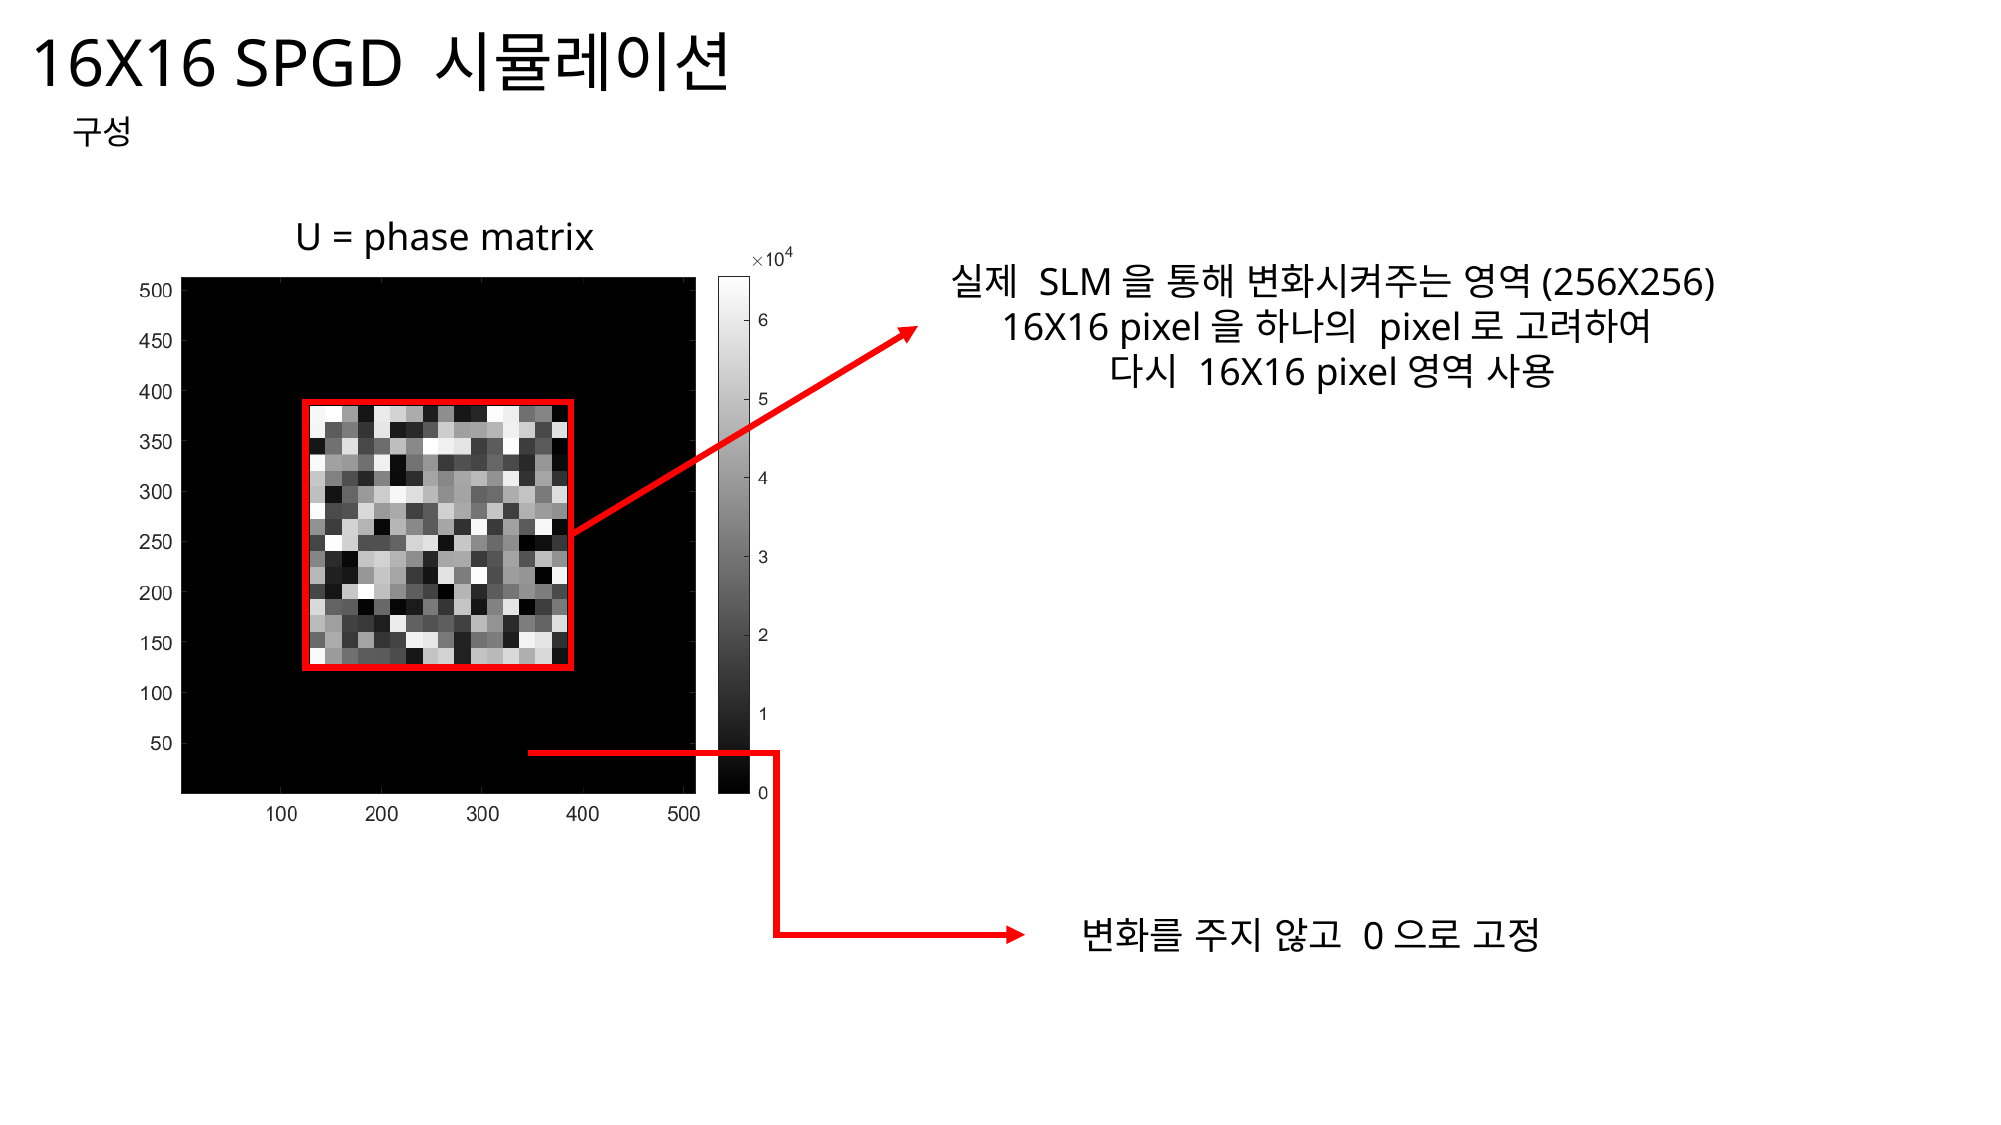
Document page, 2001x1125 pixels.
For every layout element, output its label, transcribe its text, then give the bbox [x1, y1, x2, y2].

picture [137, 244, 794, 823]
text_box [571, 326, 918, 535]
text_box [527, 753, 1026, 936]
text_box 실제 SLM을 통해 변화시켜주는 영역(256X256) 16X16 pixel을 하나의 pixel로 고려하여 다시 16X16 pixel영역 사용 [917, 251, 1748, 401]
title 16X16 SPGD 시뮬레이션 [15, 22, 1838, 109]
text_box U = phase matrix [175, 205, 714, 244]
text_box 변화를 주지 않고 0으로 고정 [1025, 904, 1598, 965]
list 구성 [57, 108, 714, 159]
